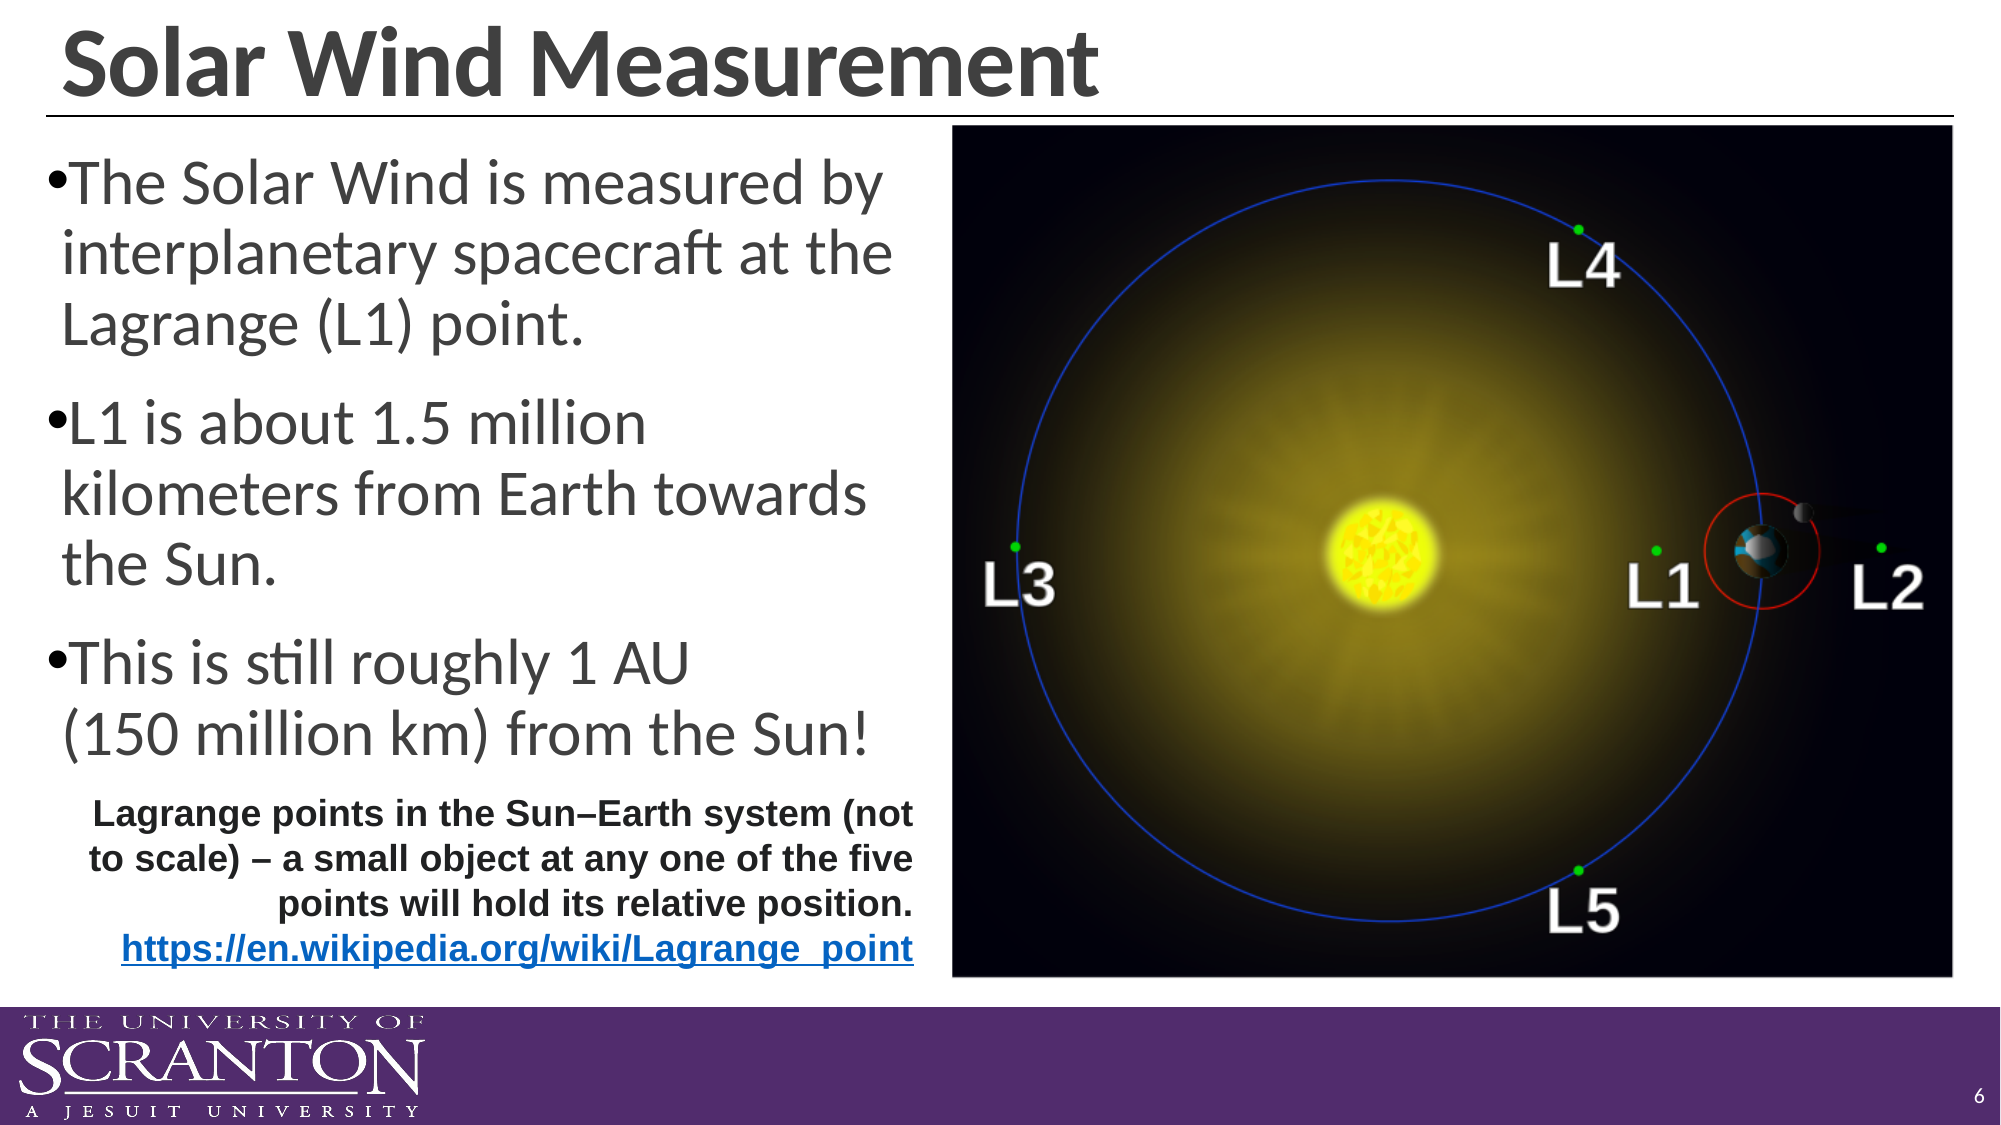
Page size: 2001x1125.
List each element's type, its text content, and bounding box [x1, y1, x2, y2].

title Solar Wind Measurement [46, 7, 1954, 125]
list The Solar Wind is measured by interplanetary spacecraft at the Lagrange (L1) point. L1 is about 1.5 million kilometers from Earth towards the Sun. This is still roughly 1 AU (150 million km) from the Sun! [46, 140, 929, 781]
picture [950, 123, 1955, 980]
text_box Lagrange points in the Sun–Earth system (not to scale) – a small object at any one of the five points will hold its relative position. https://en.wikipedia.org/wiki/Lagrange_point [46, 781, 929, 977]
picture [19, 1015, 425, 1120]
